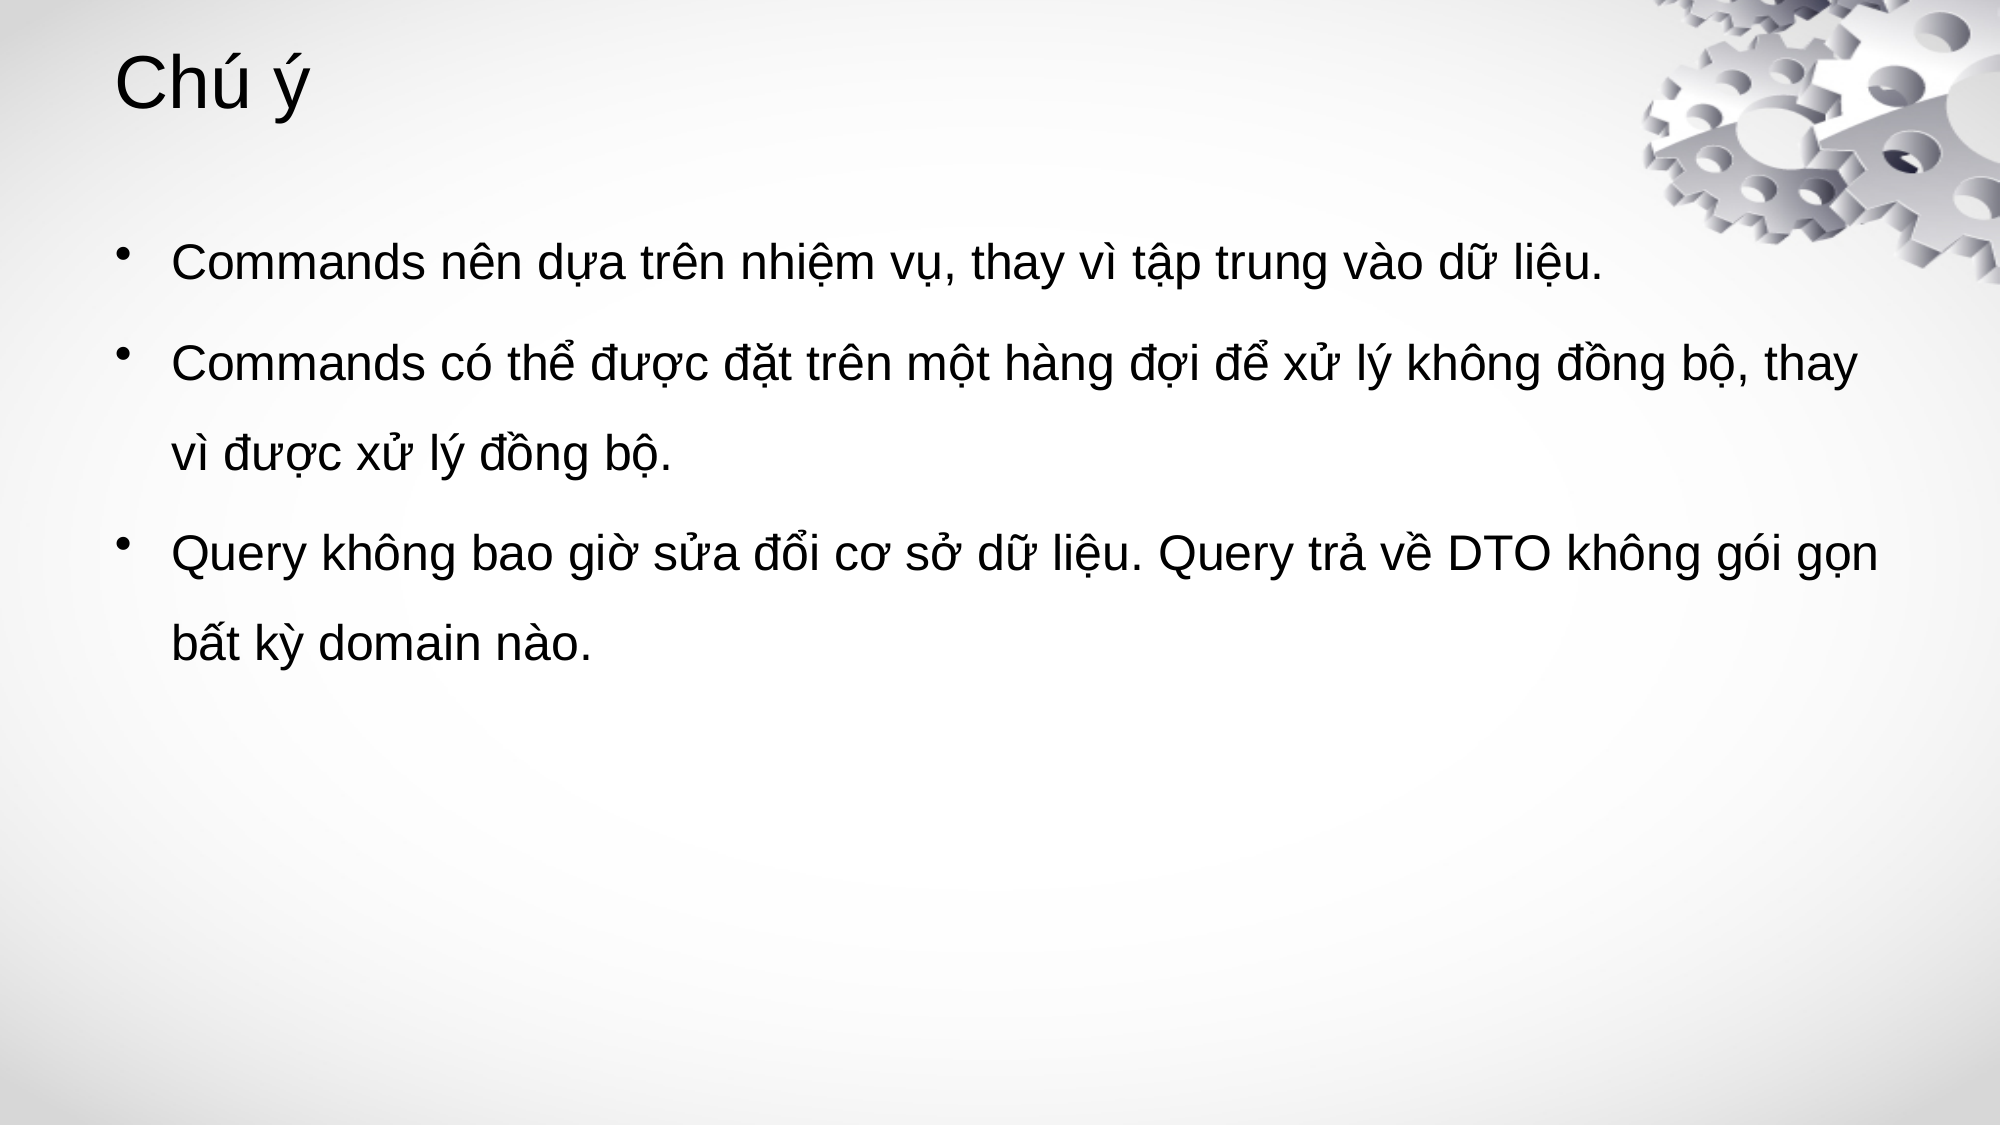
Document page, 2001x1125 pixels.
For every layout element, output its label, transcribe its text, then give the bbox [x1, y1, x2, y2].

title Chú ý [99, 30, 1901, 127]
picture [0, 0, 2000, 1125]
list Commands nên dựa trên nhiệm vụ, thay vì tập trung vào dữ liệu. Commands có thể được đặt trên một hàng đợi để xử lý không đồng bộ, thay vì được xử lý đồng bộ. Query không bao giờ sửa đổi cơ sở dữ liệu. Query trả về DTO không gói gọn bất kỳ domain nào. [99, 192, 1901, 1006]
